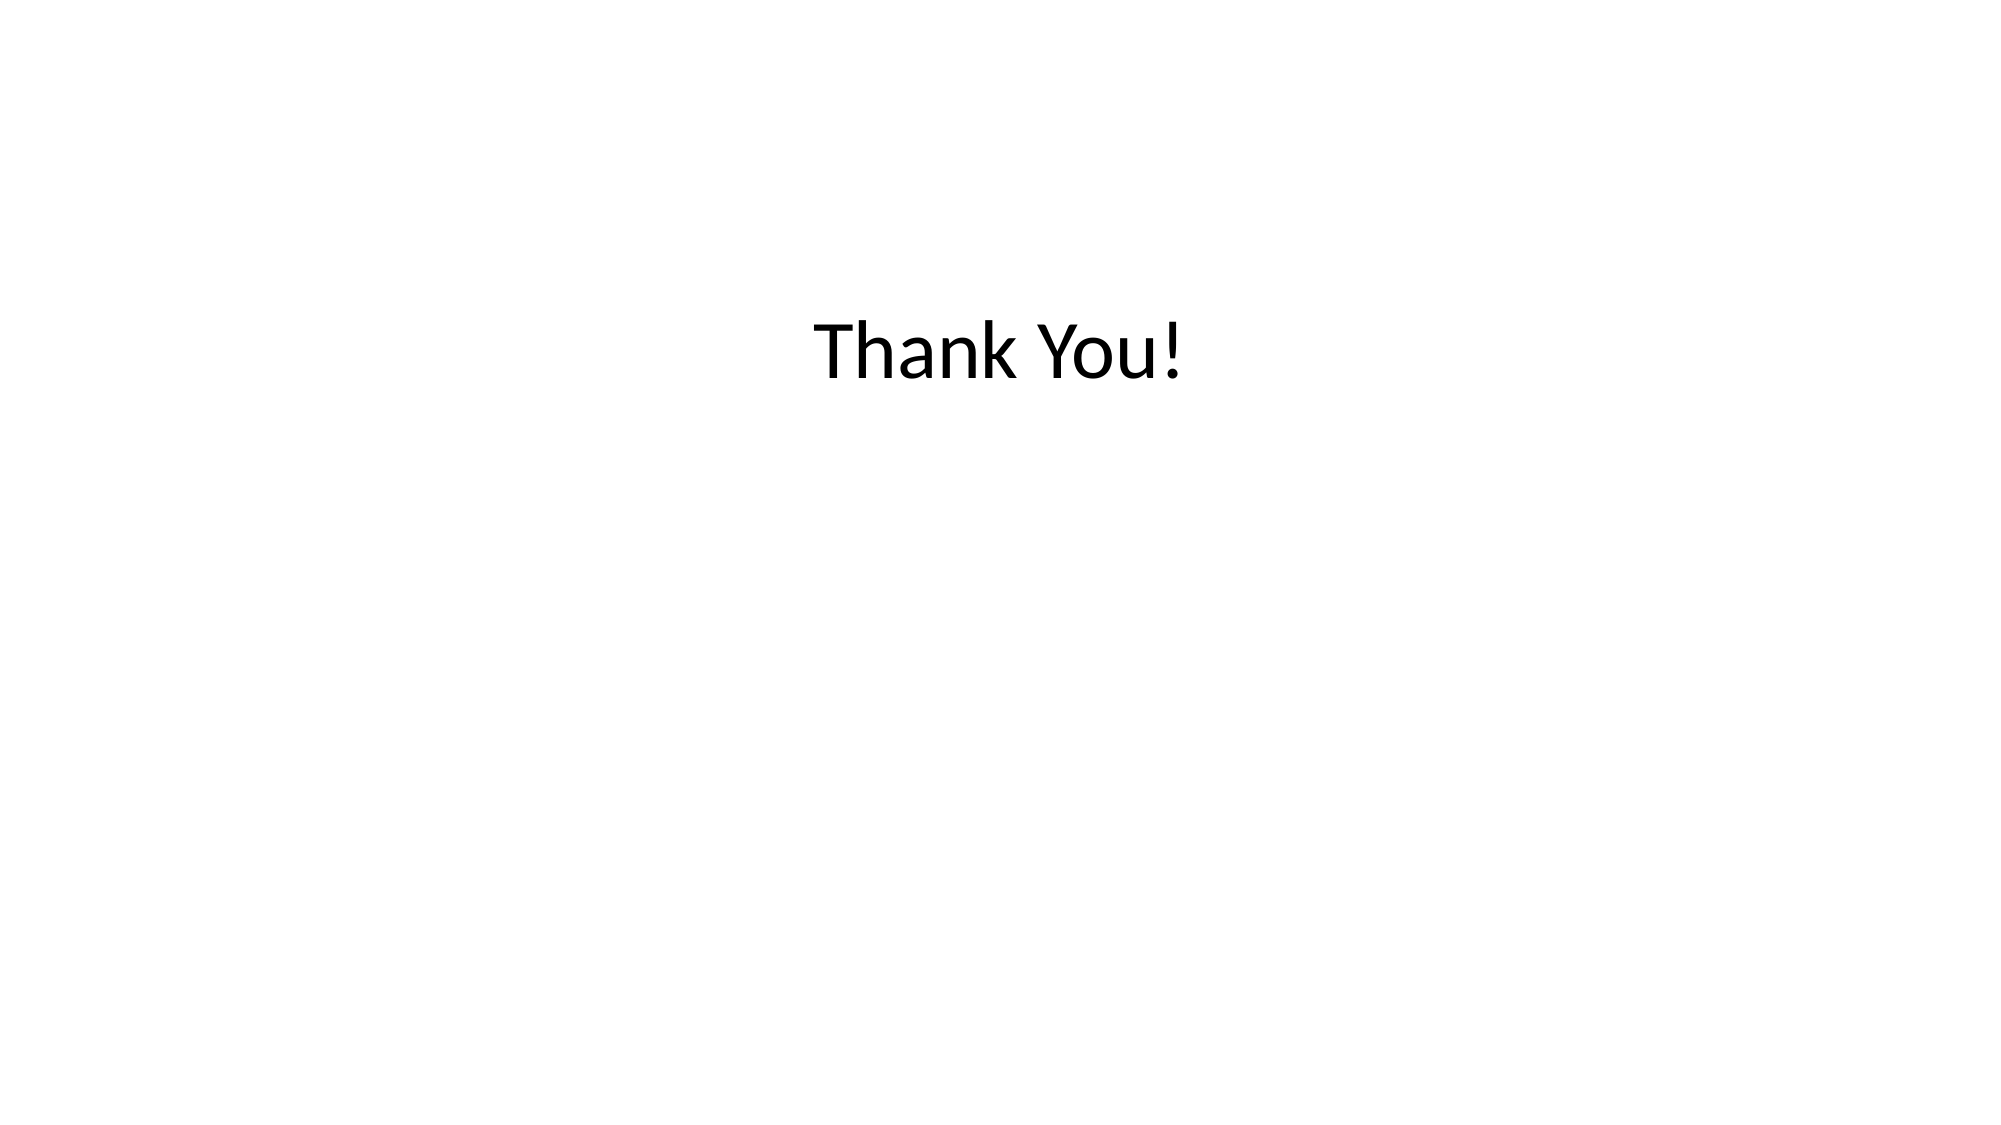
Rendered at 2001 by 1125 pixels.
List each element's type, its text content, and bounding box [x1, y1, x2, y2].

list Thank You! [137, 299, 1863, 1014]
